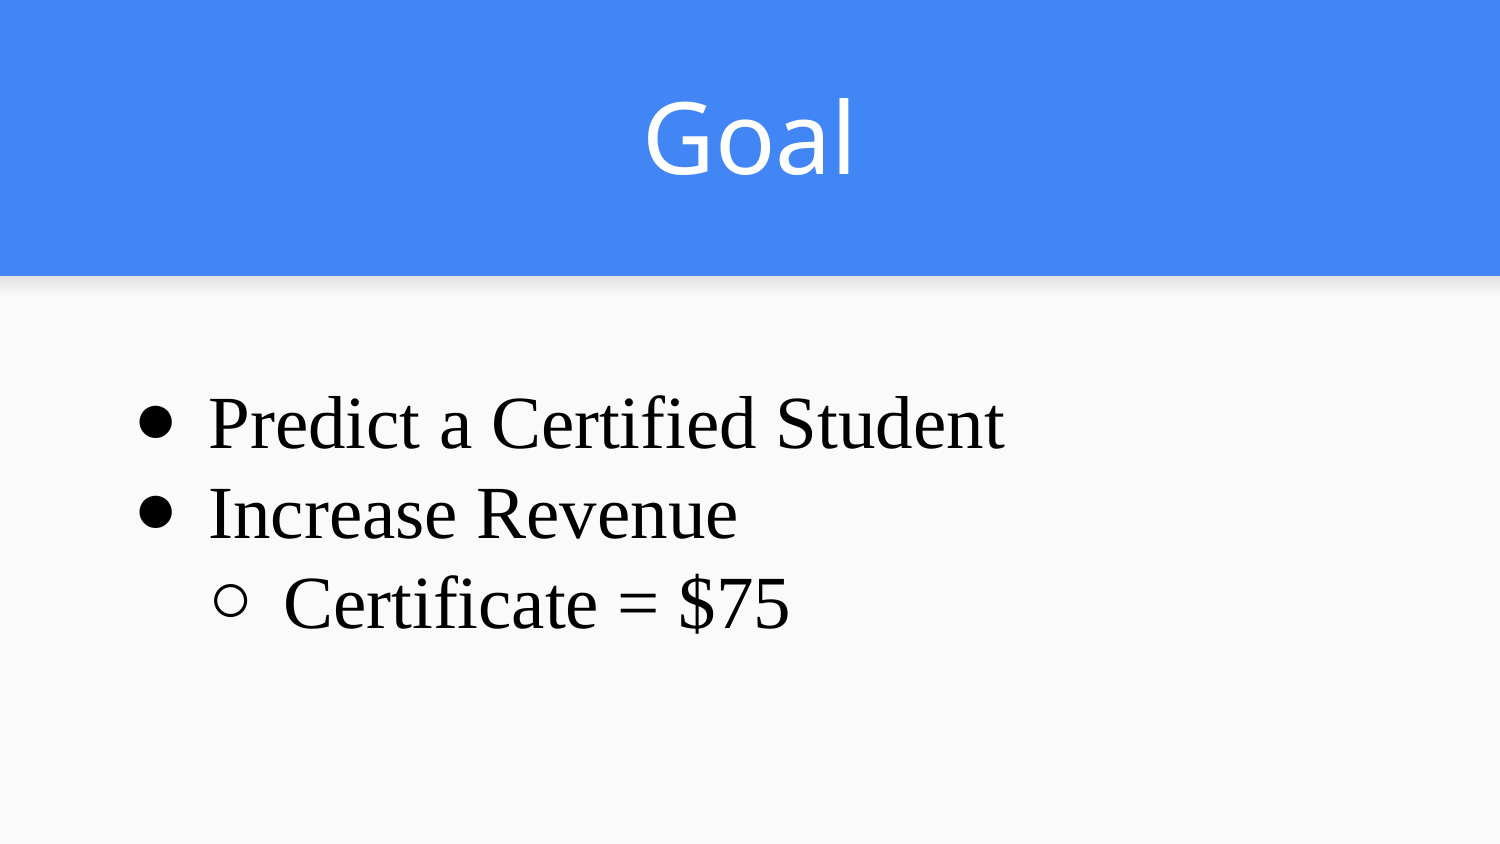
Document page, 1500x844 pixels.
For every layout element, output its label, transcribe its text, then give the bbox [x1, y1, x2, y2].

title Goal [75, 83, 1425, 210]
text_box Predict a Certified Student Increase Revenue Certificate = $75 [118, 358, 1425, 799]
